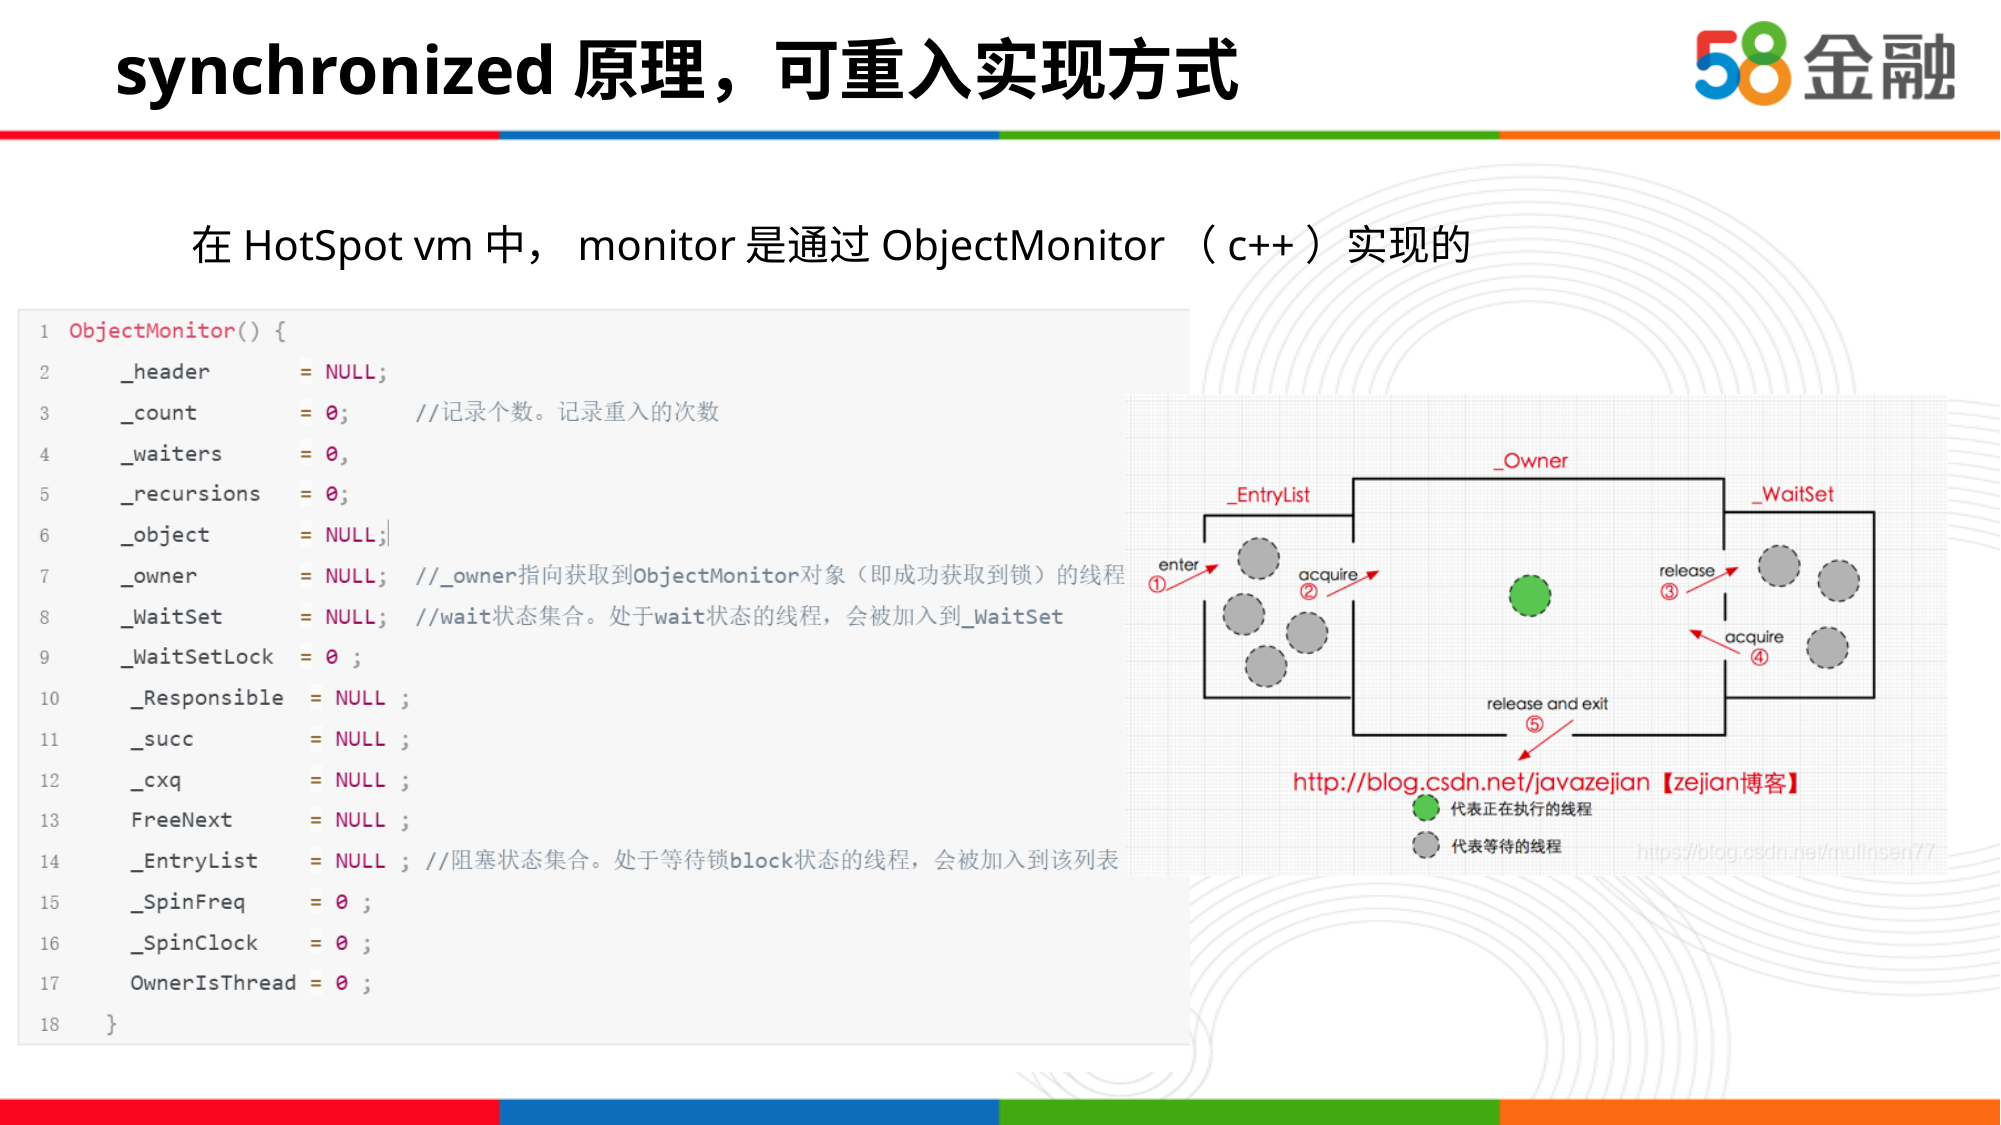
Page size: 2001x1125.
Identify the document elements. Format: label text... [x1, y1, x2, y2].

text_box 在HotSpot vm中，monitor是通过ObjectMonitor（c++）实现的 [176, 211, 1700, 277]
title synchronized原理，可重入实现方式 [100, 24, 1537, 121]
picture [0, 0, 2000, 1125]
